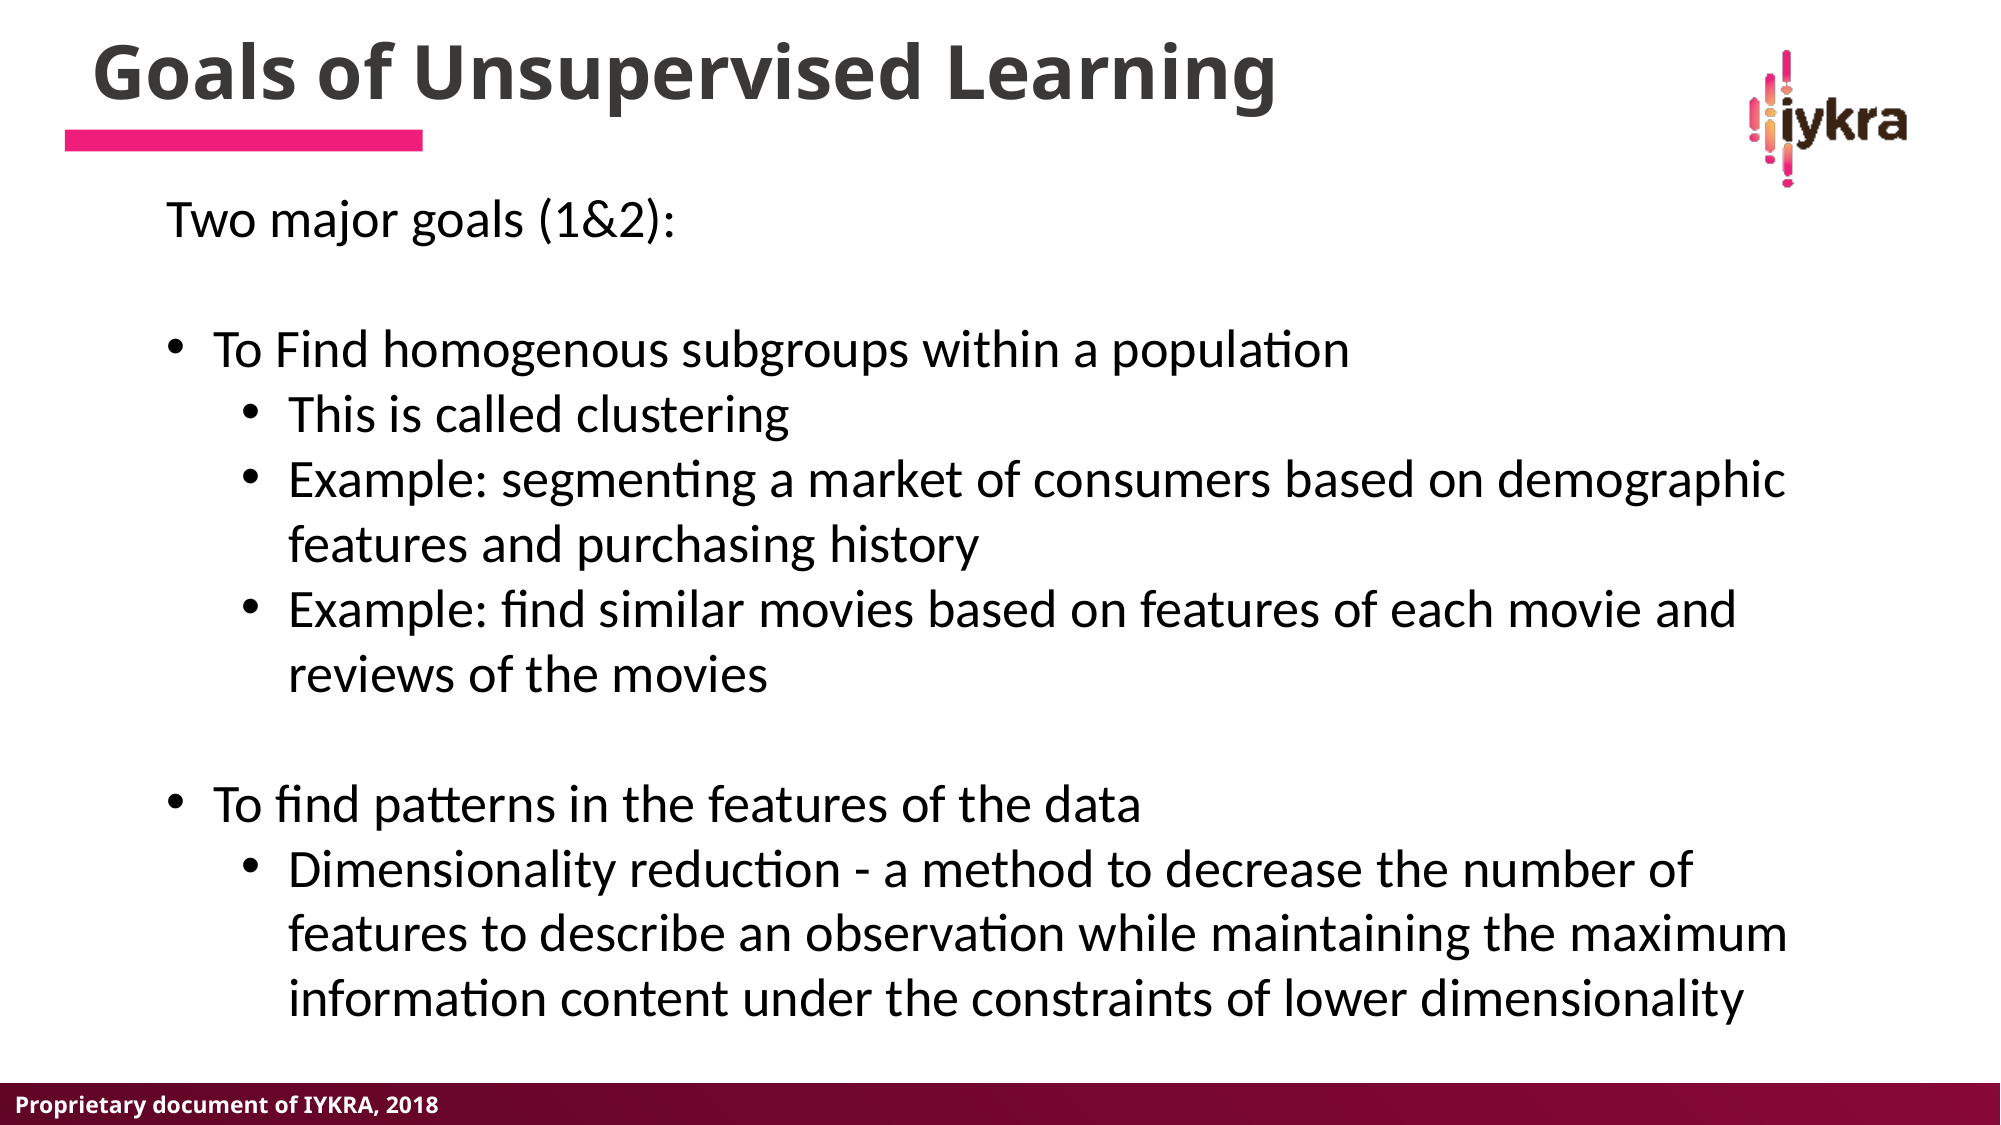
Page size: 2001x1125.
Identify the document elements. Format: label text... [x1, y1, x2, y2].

picture [1703, 30, 1954, 208]
list Goals of Unsupervised Learning [76, 18, 1326, 124]
text_box Two major goals (1&2): To Find homogenous subgroups within a population This is called clustering Example: segmenting a market of consumers based on demographic features and purchasing history Example: find similar movies based on features of each movie and reviews of the movies To find patterns in the features of the data Dimensionality reduction - a method to decrease the number of features to describe an observation while maintaining the maximum information content under the constraints of lower dimensionality [151, 175, 1849, 1036]
